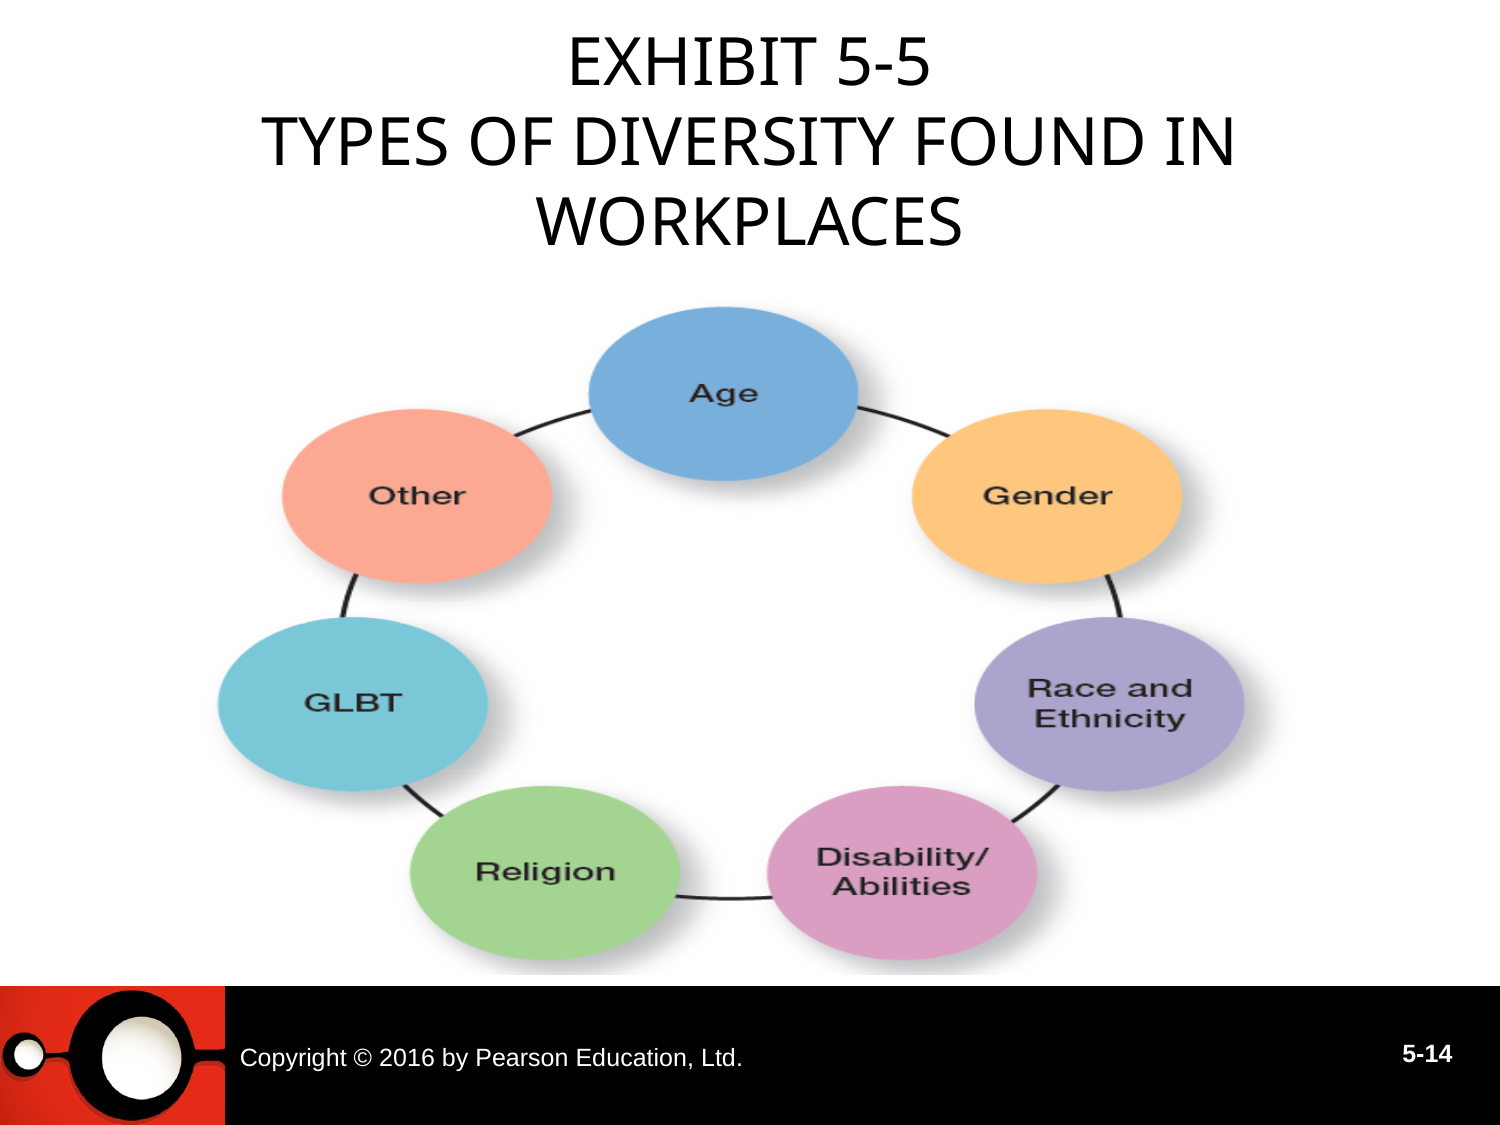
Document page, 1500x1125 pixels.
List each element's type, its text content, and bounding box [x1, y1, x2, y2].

picture [0, 986, 225, 1125]
footer Copyright © 2016 by Pearson Education, Ltd. [225, 1026, 838, 1087]
title Exhibit 5-5 Types of Diversity Found in Workplaces [112, 45, 1388, 233]
slide_number 5-14 [1387, 1026, 1500, 1087]
picture [49, 249, 1345, 976]
